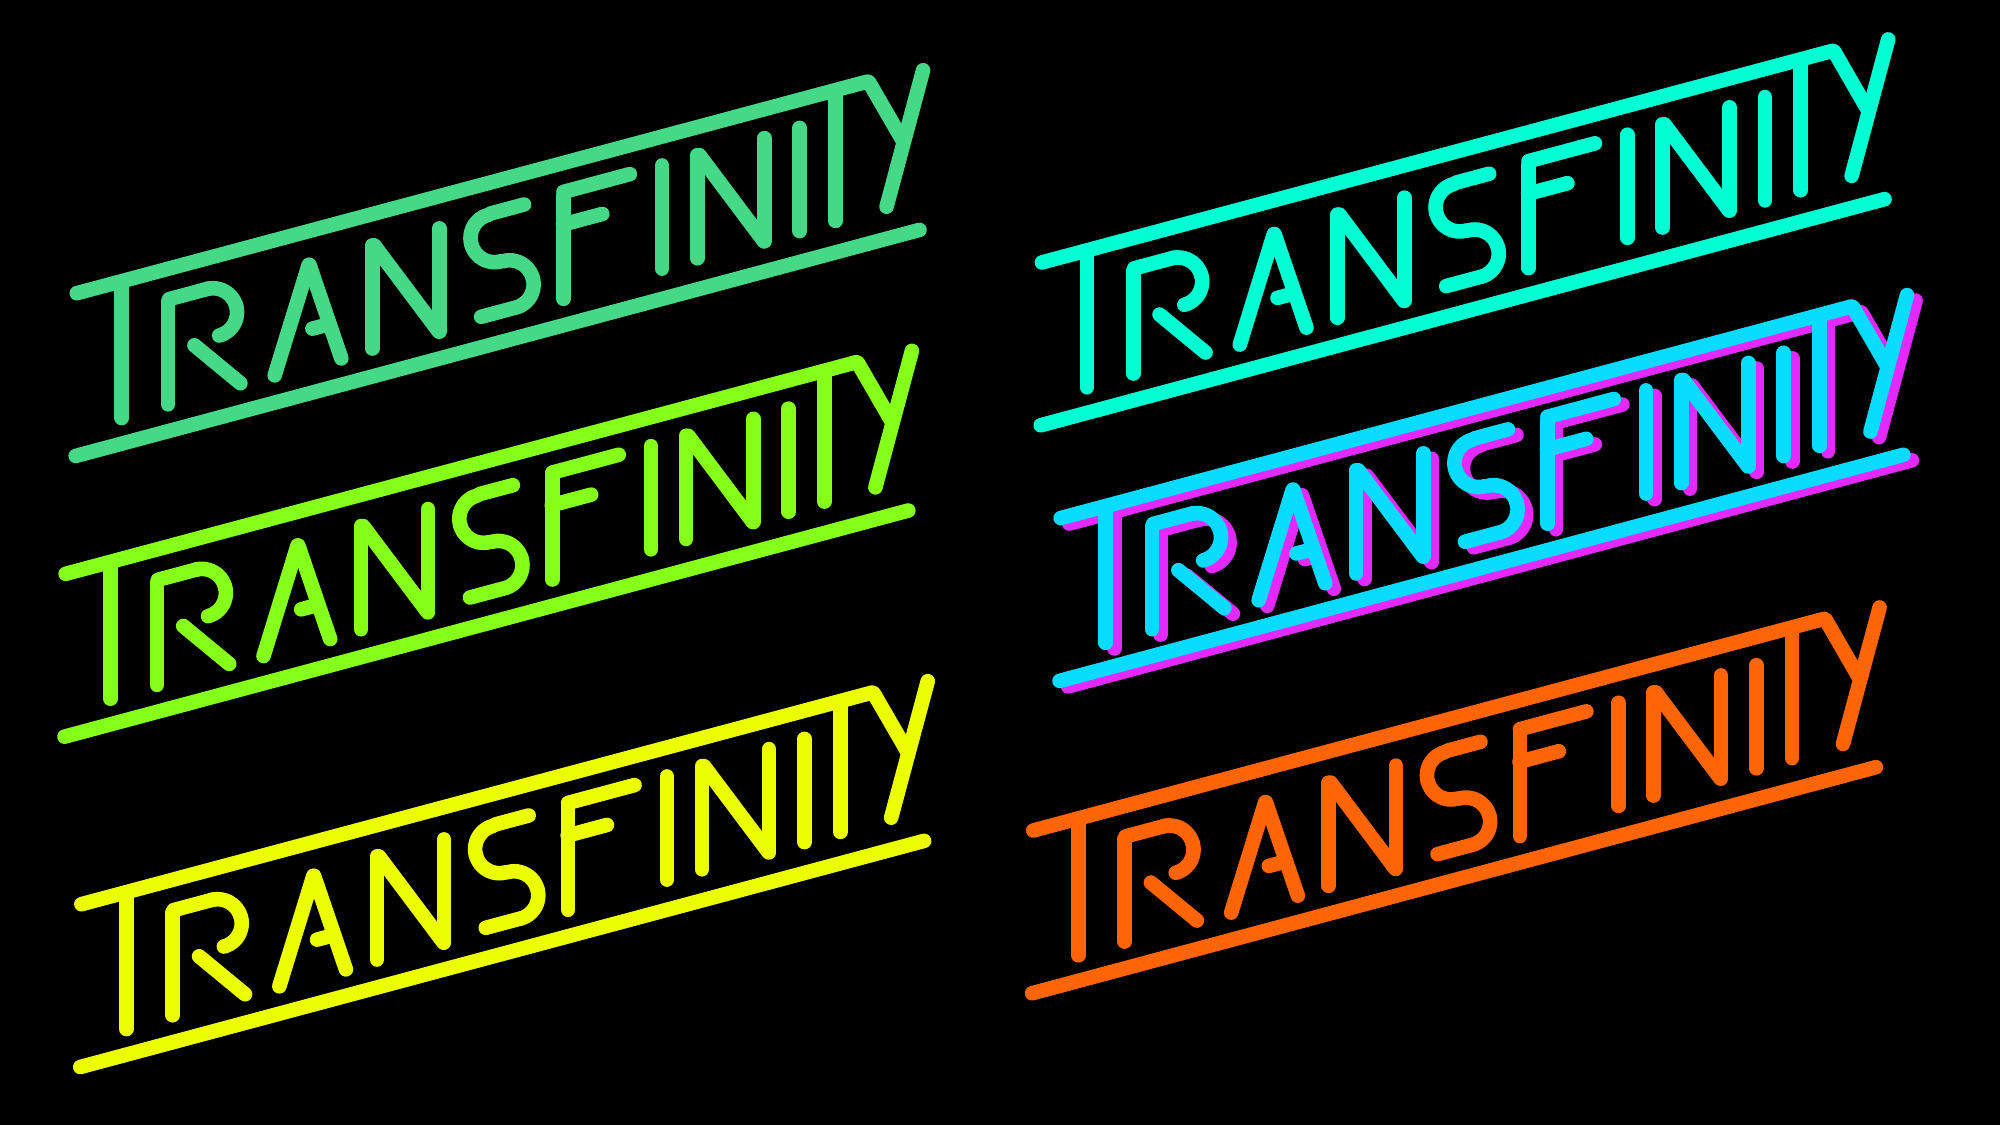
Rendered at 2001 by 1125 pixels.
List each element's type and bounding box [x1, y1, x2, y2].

text_box [1032, 607, 1880, 994]
text_box [80, 681, 928, 1067]
text_box [64, 350, 912, 737]
text_box [1040, 39, 1889, 426]
text_box [1059, 295, 1907, 681]
text_box [75, 70, 924, 456]
text_box [1880, 300, 1916, 687]
